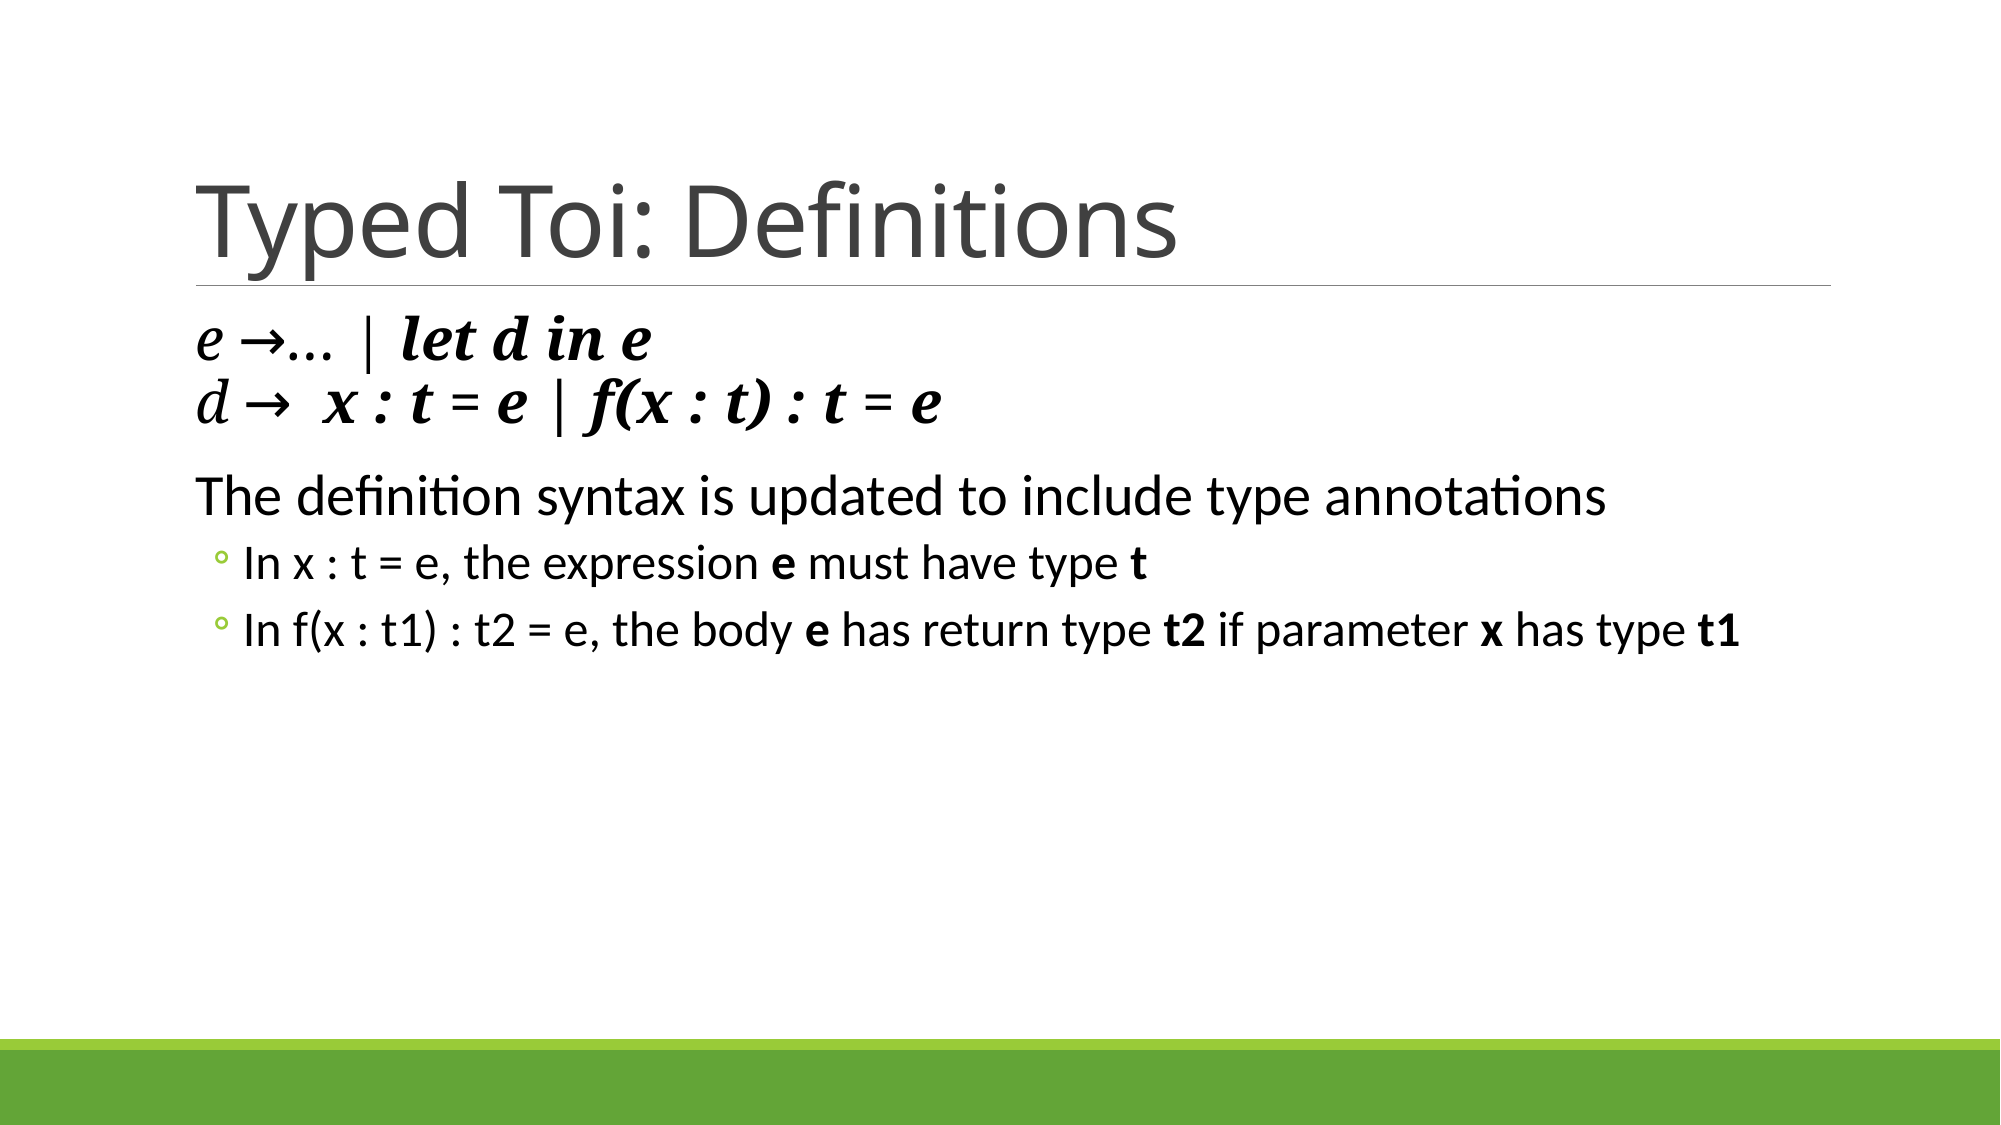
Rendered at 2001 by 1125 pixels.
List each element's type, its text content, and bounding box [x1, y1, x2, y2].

list e →… | let d in e d → x : t = e | f(x : t) : t = e The definition syntax is updated to include type annotations In x : t = e, the expression e must have type t In f(x : t1) : t2 = e, the body e has return type t2 if parameter x has type t1 [180, 302, 1830, 963]
title Typed Toi: Definitions [180, 47, 1830, 285]
